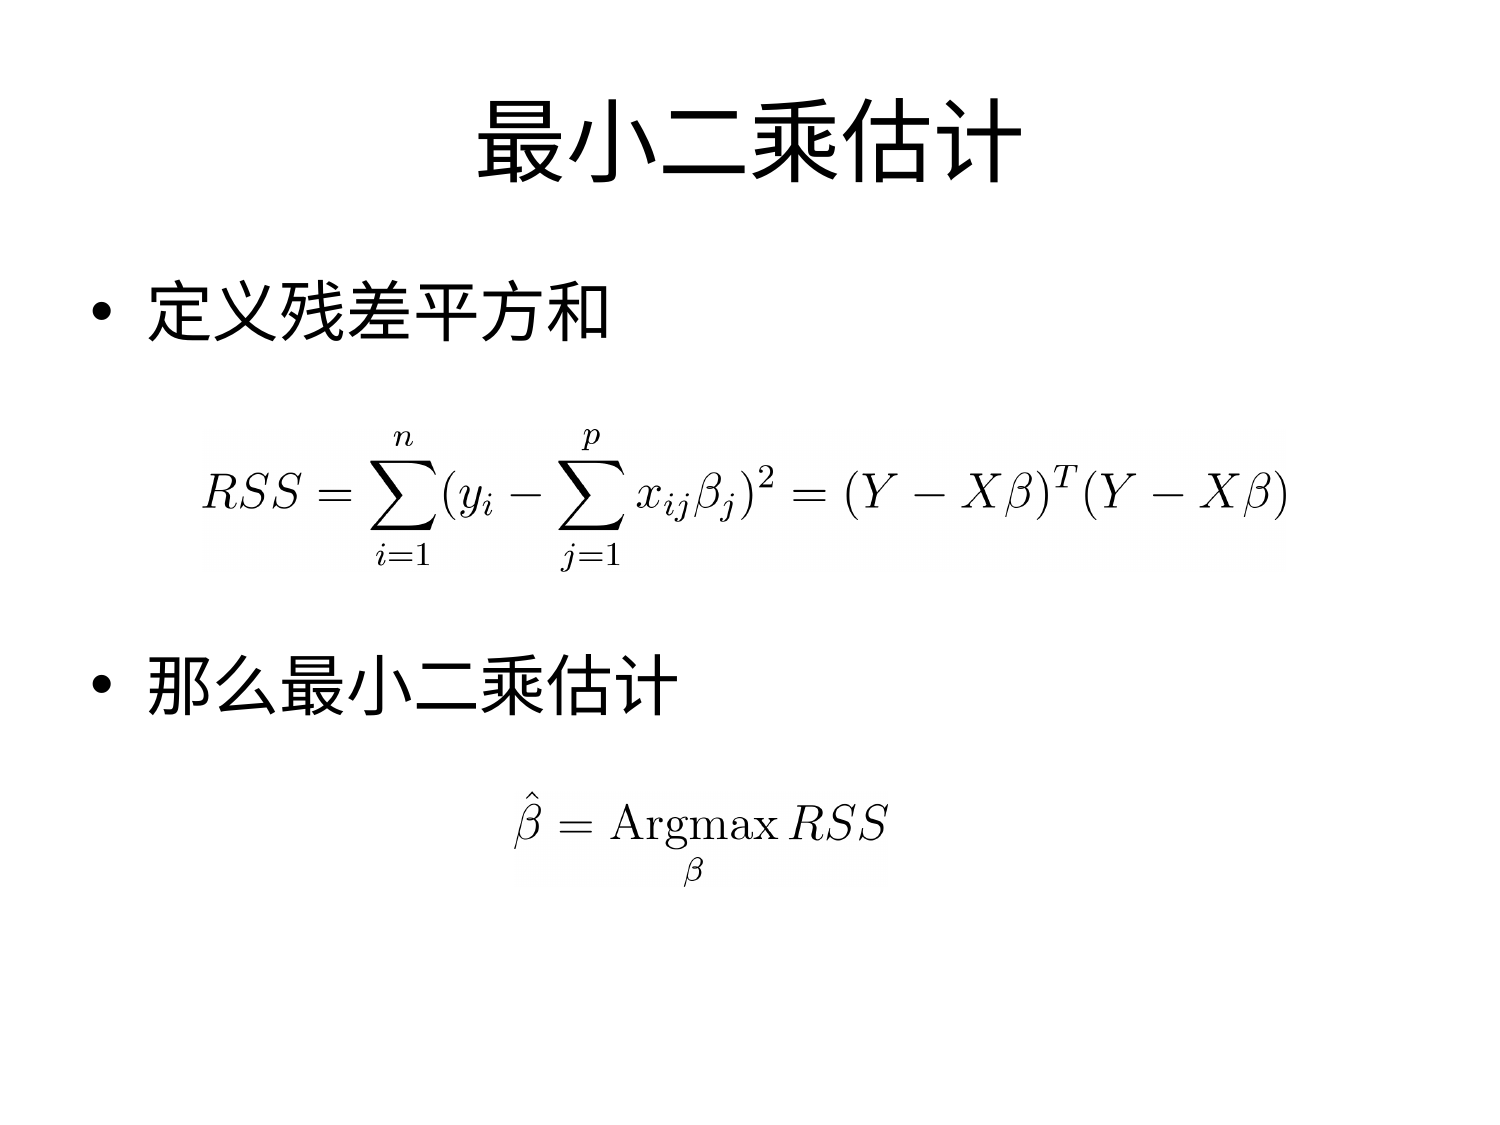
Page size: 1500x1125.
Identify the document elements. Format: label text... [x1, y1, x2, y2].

list 定义残差平方和 那么最小二乘估计 [75, 262, 1425, 1005]
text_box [199, 424, 1288, 578]
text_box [512, 787, 890, 889]
title 最小二乘估计 [75, 45, 1425, 233]
